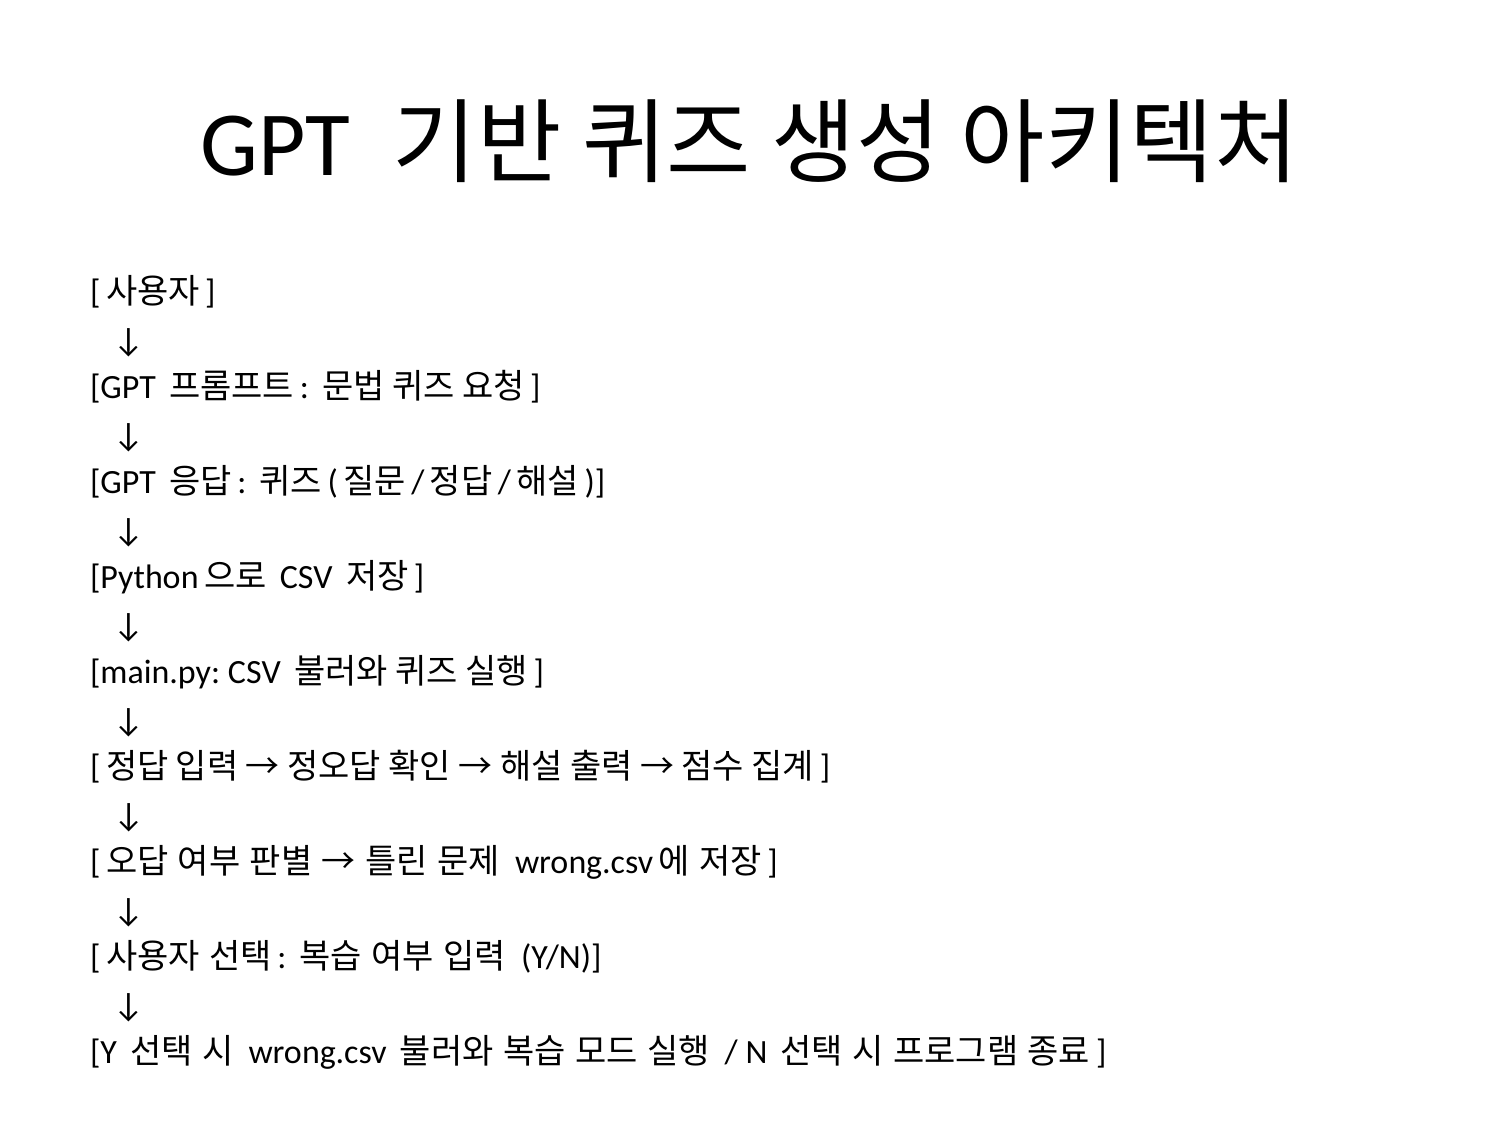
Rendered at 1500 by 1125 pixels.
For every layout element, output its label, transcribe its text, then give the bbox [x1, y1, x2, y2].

title GPT 기반 퀴즈 생성 아키텍처 [75, 45, 1425, 233]
list [사용자] ↓ [GPT 프롬프트: 문법 퀴즈 요청] ↓ [GPT 응답: 퀴즈(질문/정답/해설)] ↓ [Python으로 CSV 저장] ↓ [main.py: CSV 불러와 퀴즈 실행] ↓ [정답 입력 → 정오답 확인 → 해설 출력 → 점수 집계] ↓ [오답 여부 판별 → 틀린 문제 wrong.csv에 저장] ↓ [사용자 선택: 복습 여부 입력 (Y/N)] ↓ [Y 선택 시 wrong.csv 불러와 복습 모드 실행 / N 선택 시 프로그램 종료] [75, 262, 1425, 1080]
